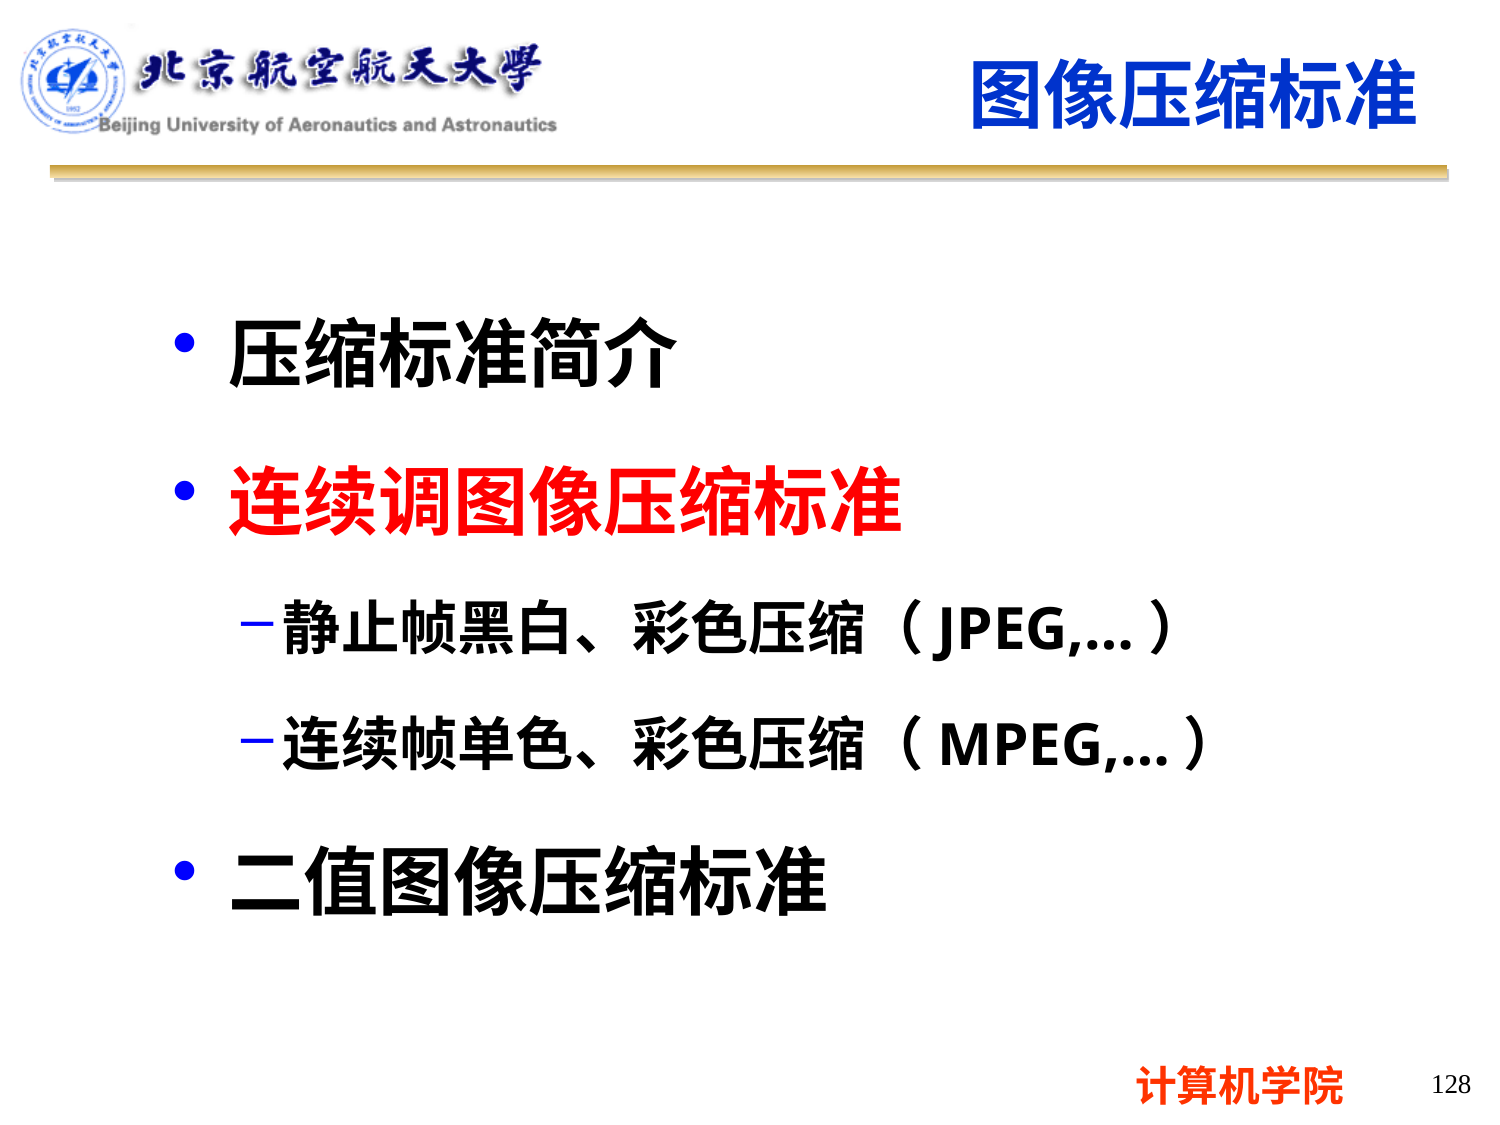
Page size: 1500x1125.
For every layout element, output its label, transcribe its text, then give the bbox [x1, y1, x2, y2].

list 压缩标准简介 连续调图像压缩标准 静止帧黑白、彩色压缩（JPEG,…） 连续帧单色、彩色压缩（MPEG,…） 二值图像压缩标准 [158, 254, 1343, 1031]
text_box 128 [1198, 1055, 1486, 1111]
picture [18, 23, 561, 140]
title 图像压缩标准 [158, 30, 1434, 155]
